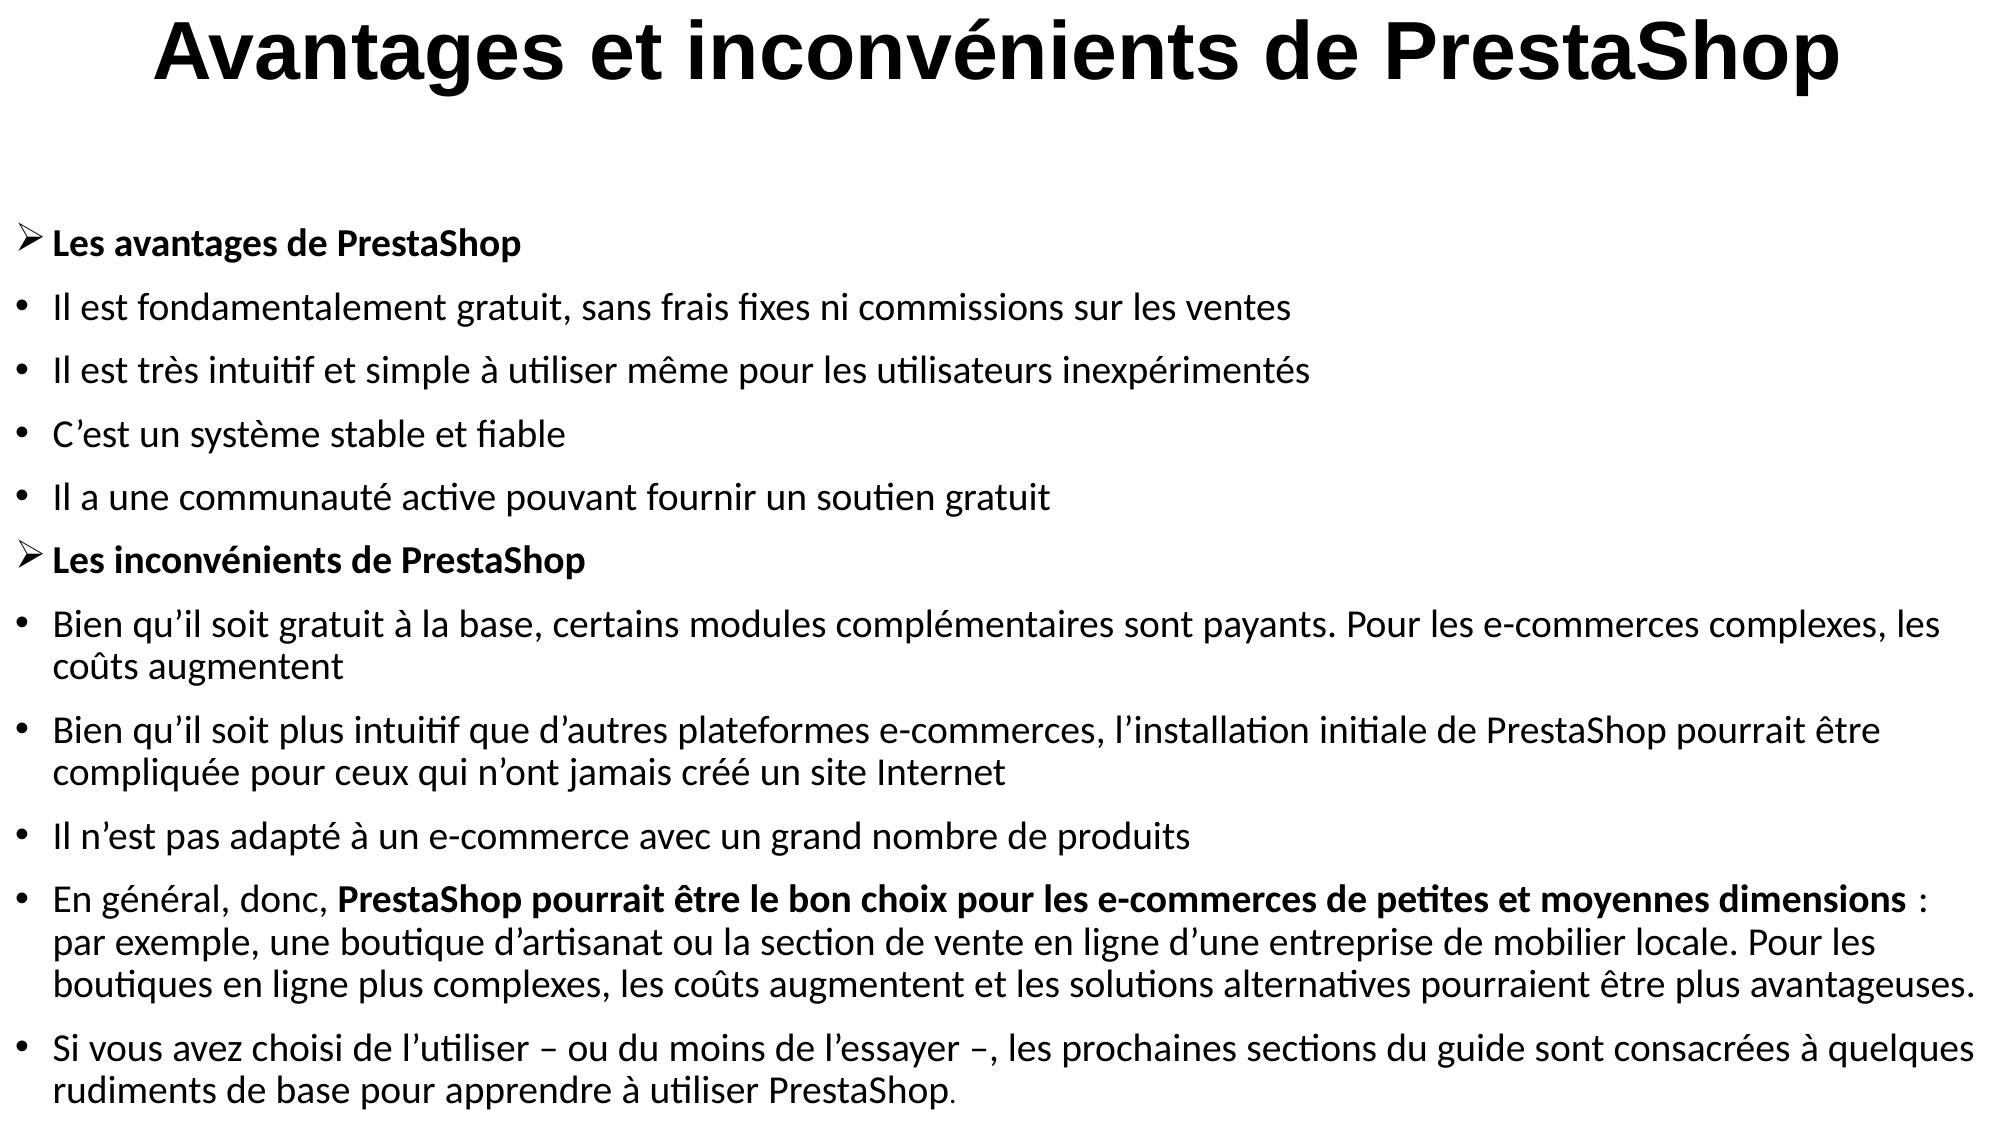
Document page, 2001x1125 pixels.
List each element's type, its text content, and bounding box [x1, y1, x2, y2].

list Les avantages de PrestaShop Il est fondamentalement gratuit, sans frais fixes ni commissions sur les ventes Il est très intuitif et simple à utiliser même pour les utilisateurs inexpérimentés C’est un système stable et fiable Il a une communauté active pouvant fournir un soutien gratuit Les inconvénients de PrestaShop Bien qu’il soit gratuit à la base, certains modules complémentaires sont payants. Pour les e-commerces complexes, les coûts augmentent Bien qu’il soit plus intuitif que d’autres plateformes e-commerces, l’installation initiale de PrestaShop pourrait être compliquée pour ceux qui n’ont jamais créé un site Internet Il n’est pas adapté à un e-commerce avec un grand nombre de produits En général, donc, PrestaShop pourrait être le bon choix pour les e-commerces de petites et moyennes dimensions : par exemple, une boutique d’artisanat ou la section de vente en ligne d’une entreprise de mobilier locale. Pour les boutiques en ligne plus complexes, les coûts augmentent et les solutions alternatives pourraient être plus avantageuses. Si vous avez choisi de l’utiliser – ou du moins de l’essayer –, les prochaines sections du guide sont consacrées à quelques rudiments de base pour apprendre à utiliser PrestaShop. [0, 215, 2000, 1125]
title Avantages et inconvénients de PrestaShop [137, 0, 1863, 215]
